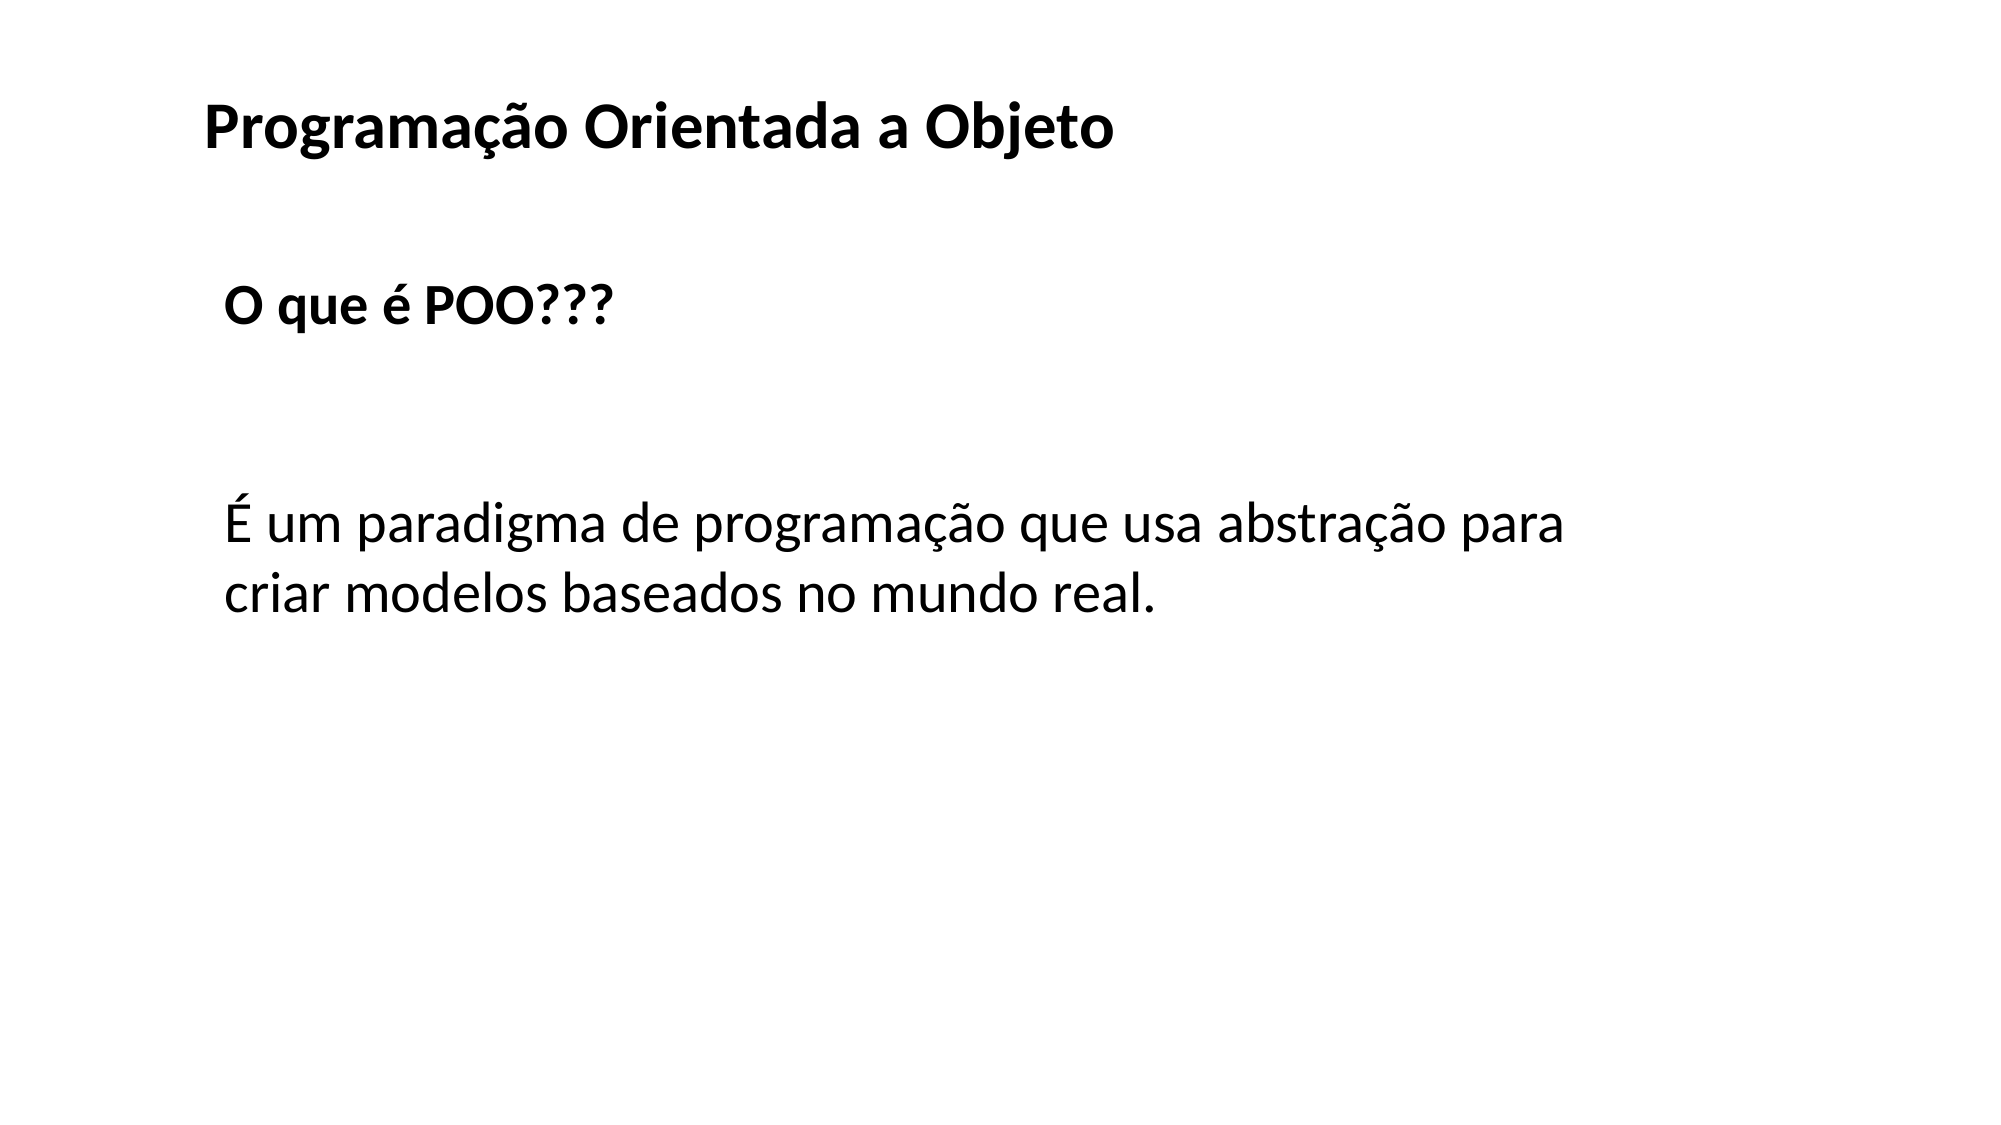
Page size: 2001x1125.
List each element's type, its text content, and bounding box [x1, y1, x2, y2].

text_box É um paradigma de programação que usa abstração para criar modelos baseados no mundo real. [209, 476, 1694, 677]
subtitle Programação Orientada a Objeto [189, 83, 1690, 885]
text_box O que é POO??? [209, 258, 1694, 389]
text_box [209, 234, 1710, 962]
